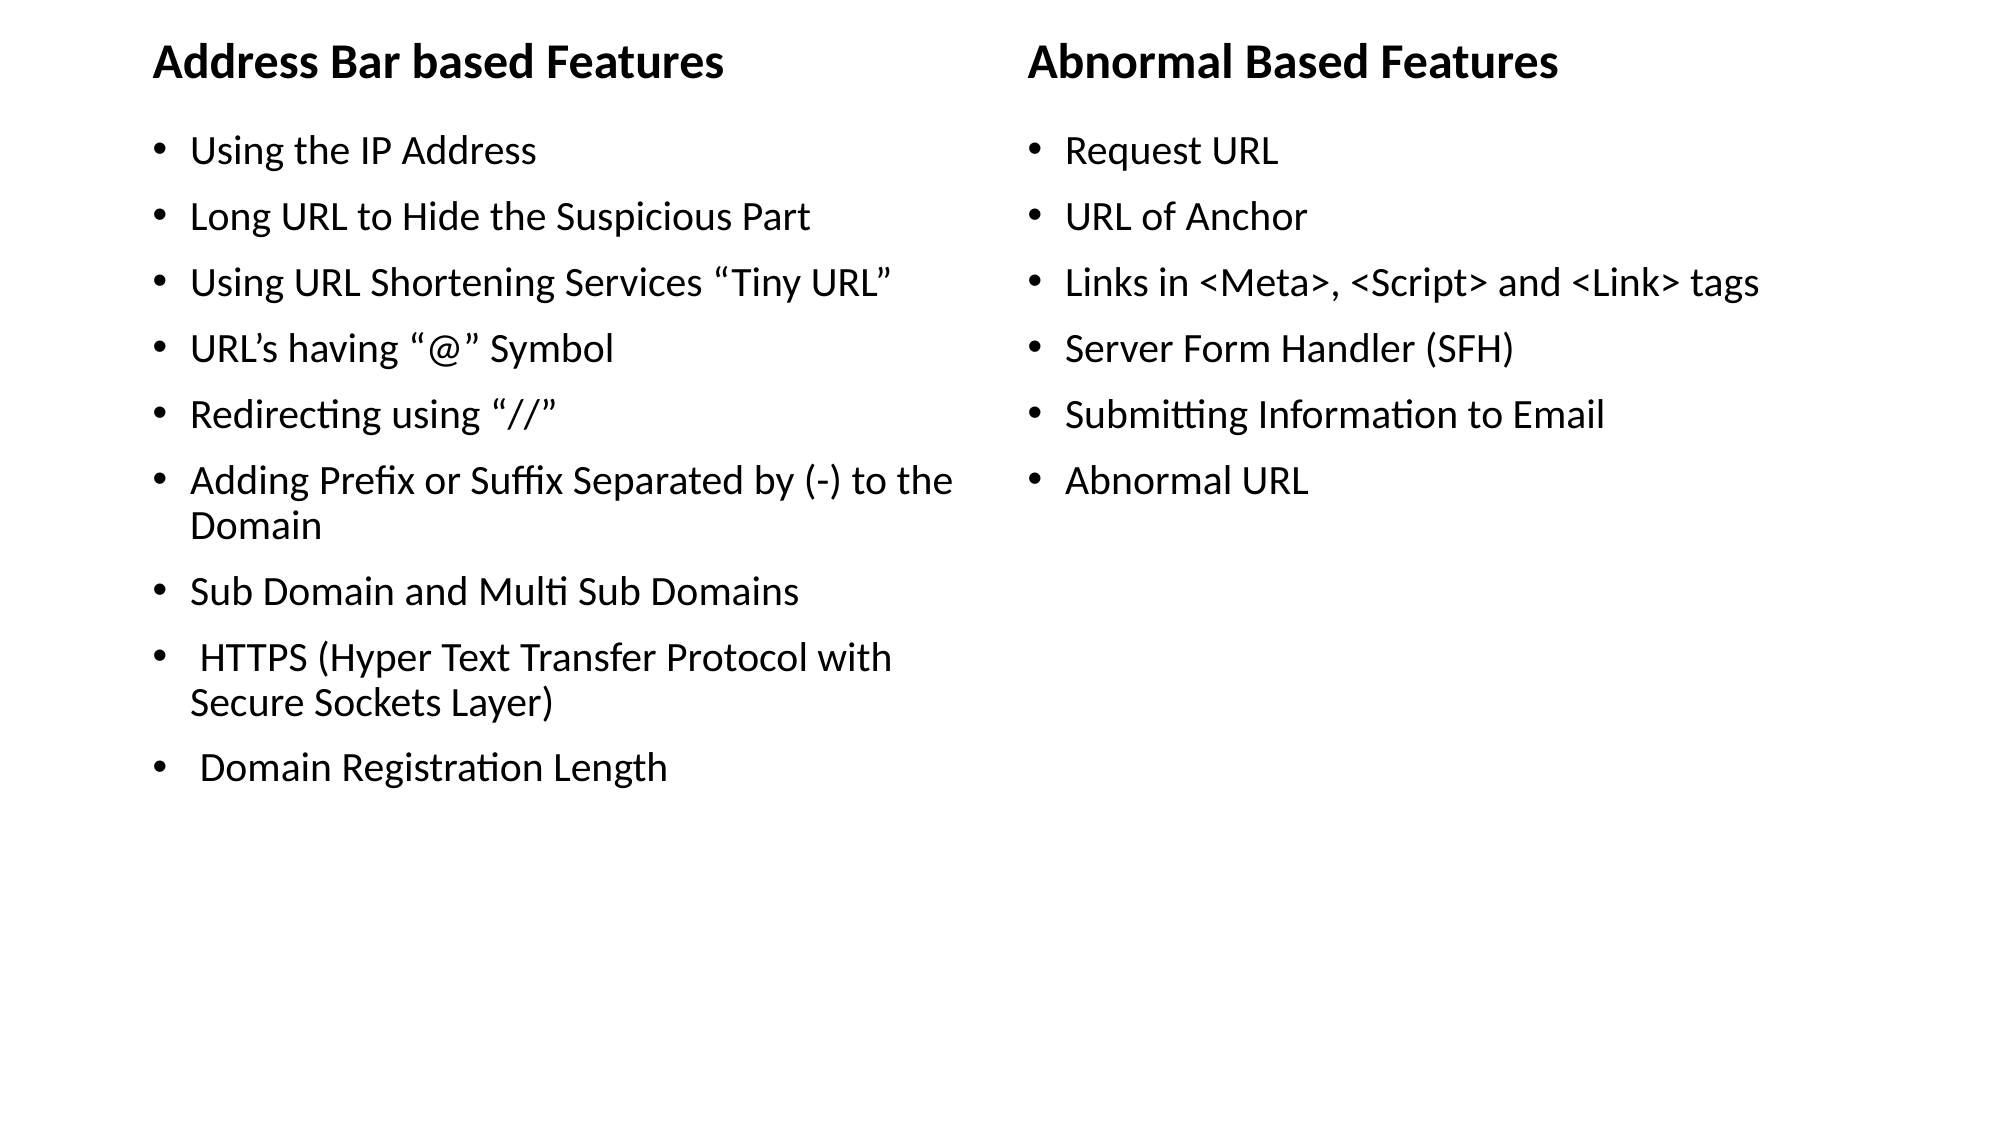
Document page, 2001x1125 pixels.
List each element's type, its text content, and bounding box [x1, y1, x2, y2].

list Request URL URL of Anchor Links in <Meta>, <Script> and <Link> tags Server Form Handler (SFH) Submitting Information to Email Abnormal URL [1012, 121, 1863, 1016]
list Using the IP Address Long URL to Hide the Suspicious Part Using URL Shortening Services “Tiny URL” URL’s having “@” Symbol Redirecting using “//” Adding Prefix or Suffix Separated by (-) to the Domain Sub Domain and Multi Sub Domains HTTPS (Hyper Text Transfer Protocol with Secure Sockets Layer) Domain Registration Length [137, 121, 984, 1016]
list Abnormal Based Features [1012, 20, 1863, 98]
list Address Bar based Features [137, 20, 984, 98]
